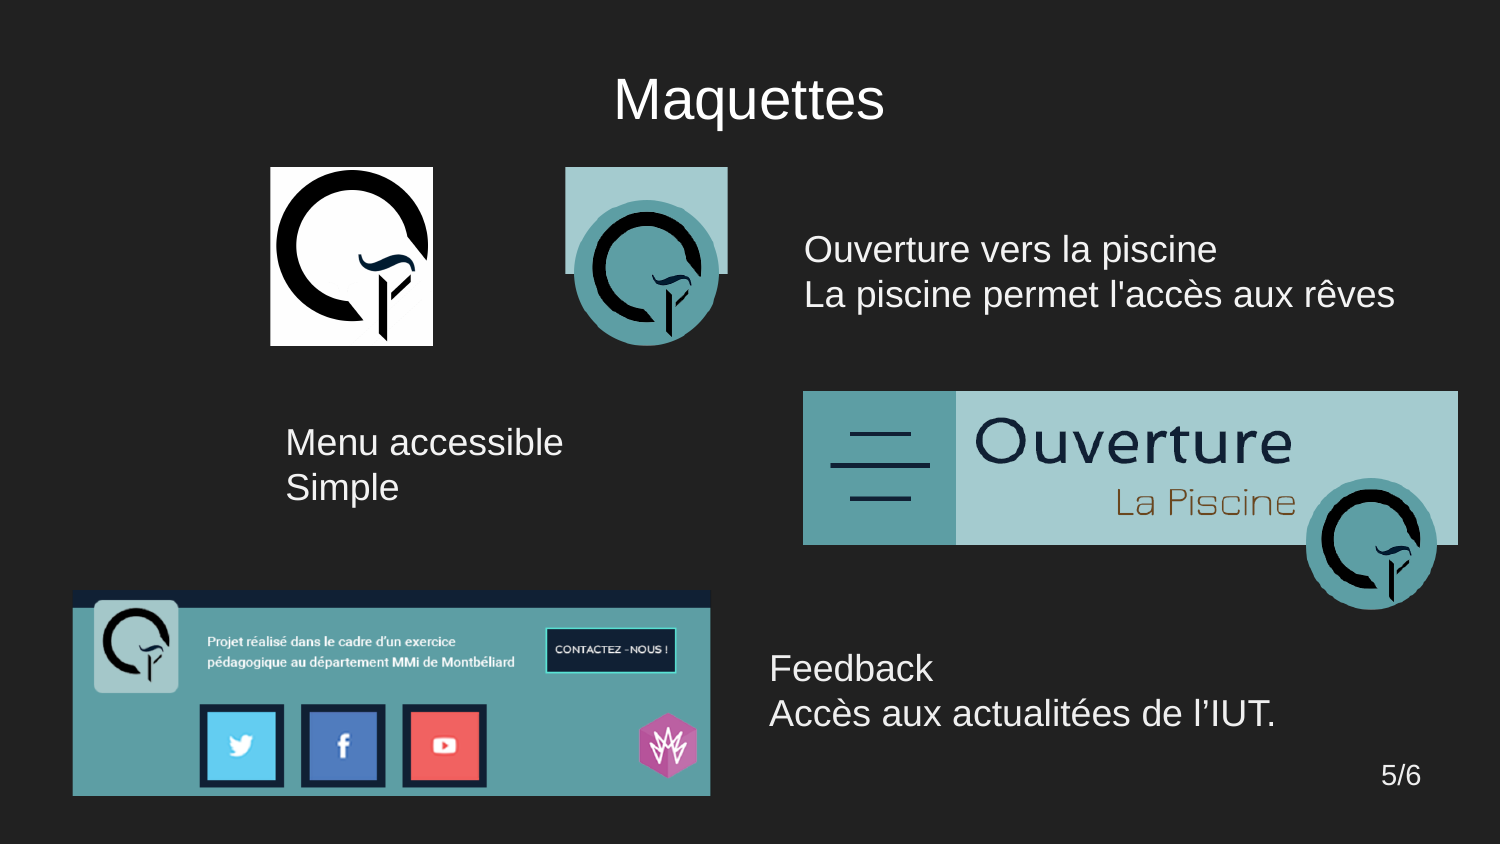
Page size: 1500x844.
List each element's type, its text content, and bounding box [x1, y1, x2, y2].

picture [270, 167, 434, 346]
picture [565, 167, 728, 346]
title Maquettes [51, 46, 1449, 141]
text_box Ouverture vers la piscine La piscine permet l'accès aux rêves [789, 209, 1449, 304]
picture [803, 391, 1458, 610]
picture [72, 590, 712, 796]
text_box 5/6 [1366, 741, 1449, 807]
text_box Menu accessible Simple [270, 403, 798, 533]
text_box Feedback Accès aux actualitées de l’IUT. [754, 629, 1436, 807]
